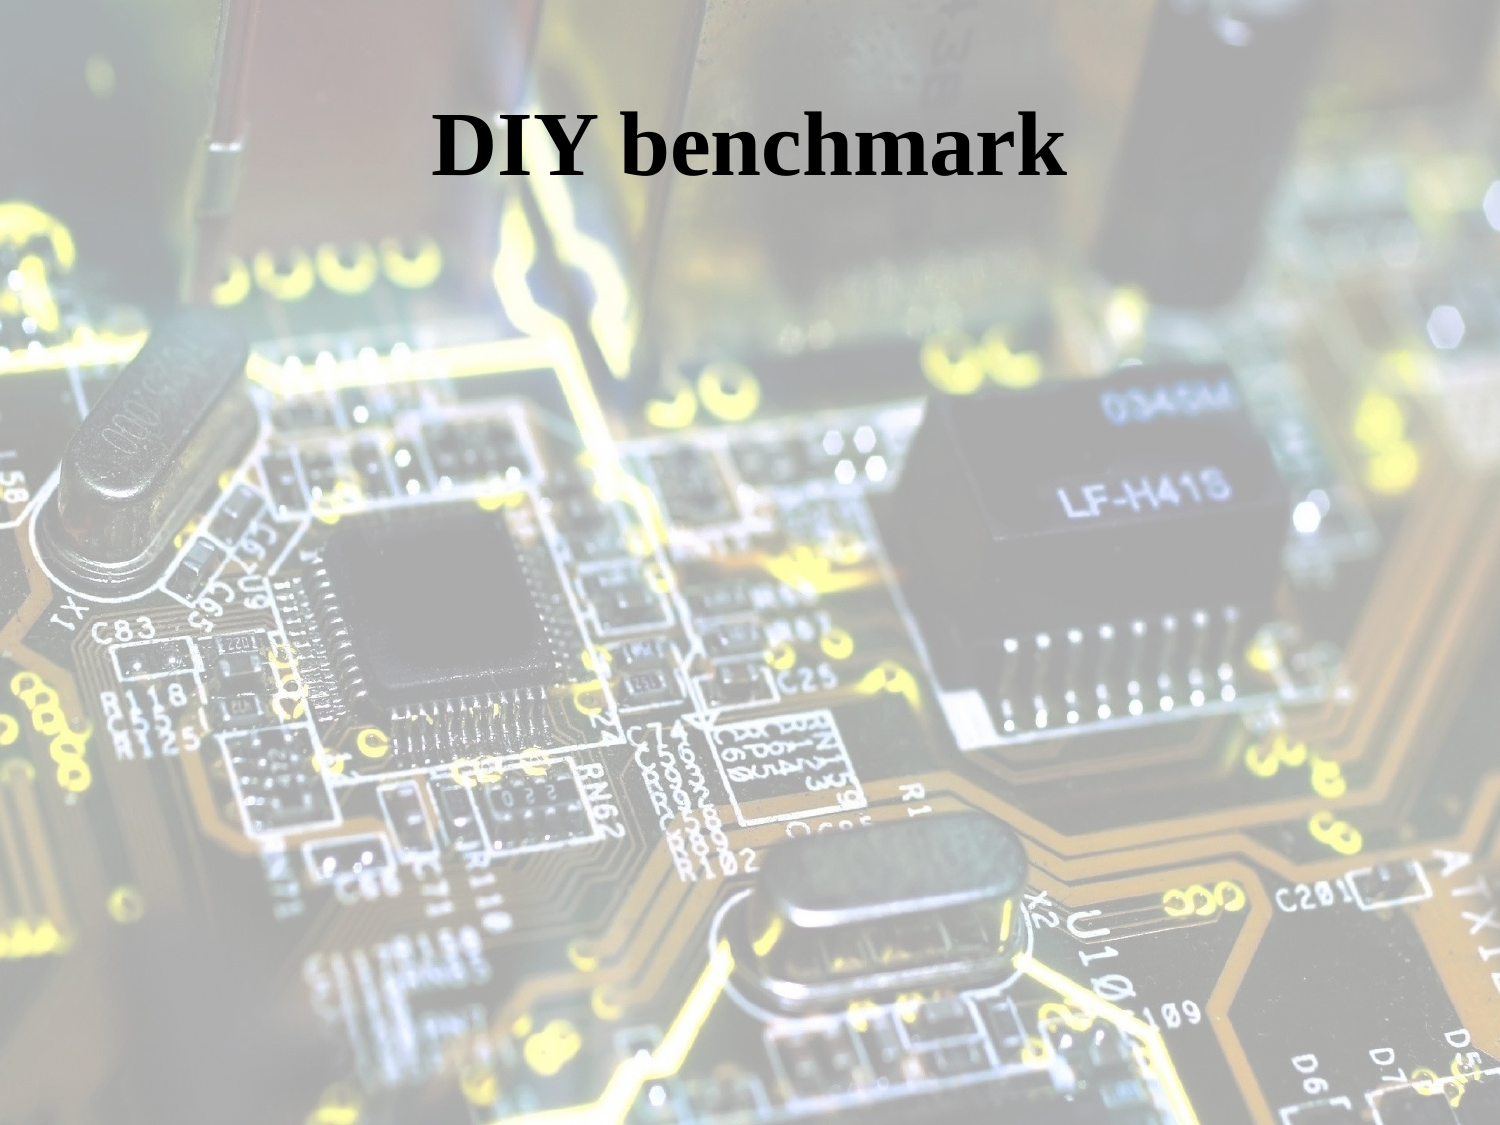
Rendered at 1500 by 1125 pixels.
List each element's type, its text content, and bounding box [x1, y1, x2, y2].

title DIY benchmark [75, 45, 1425, 233]
